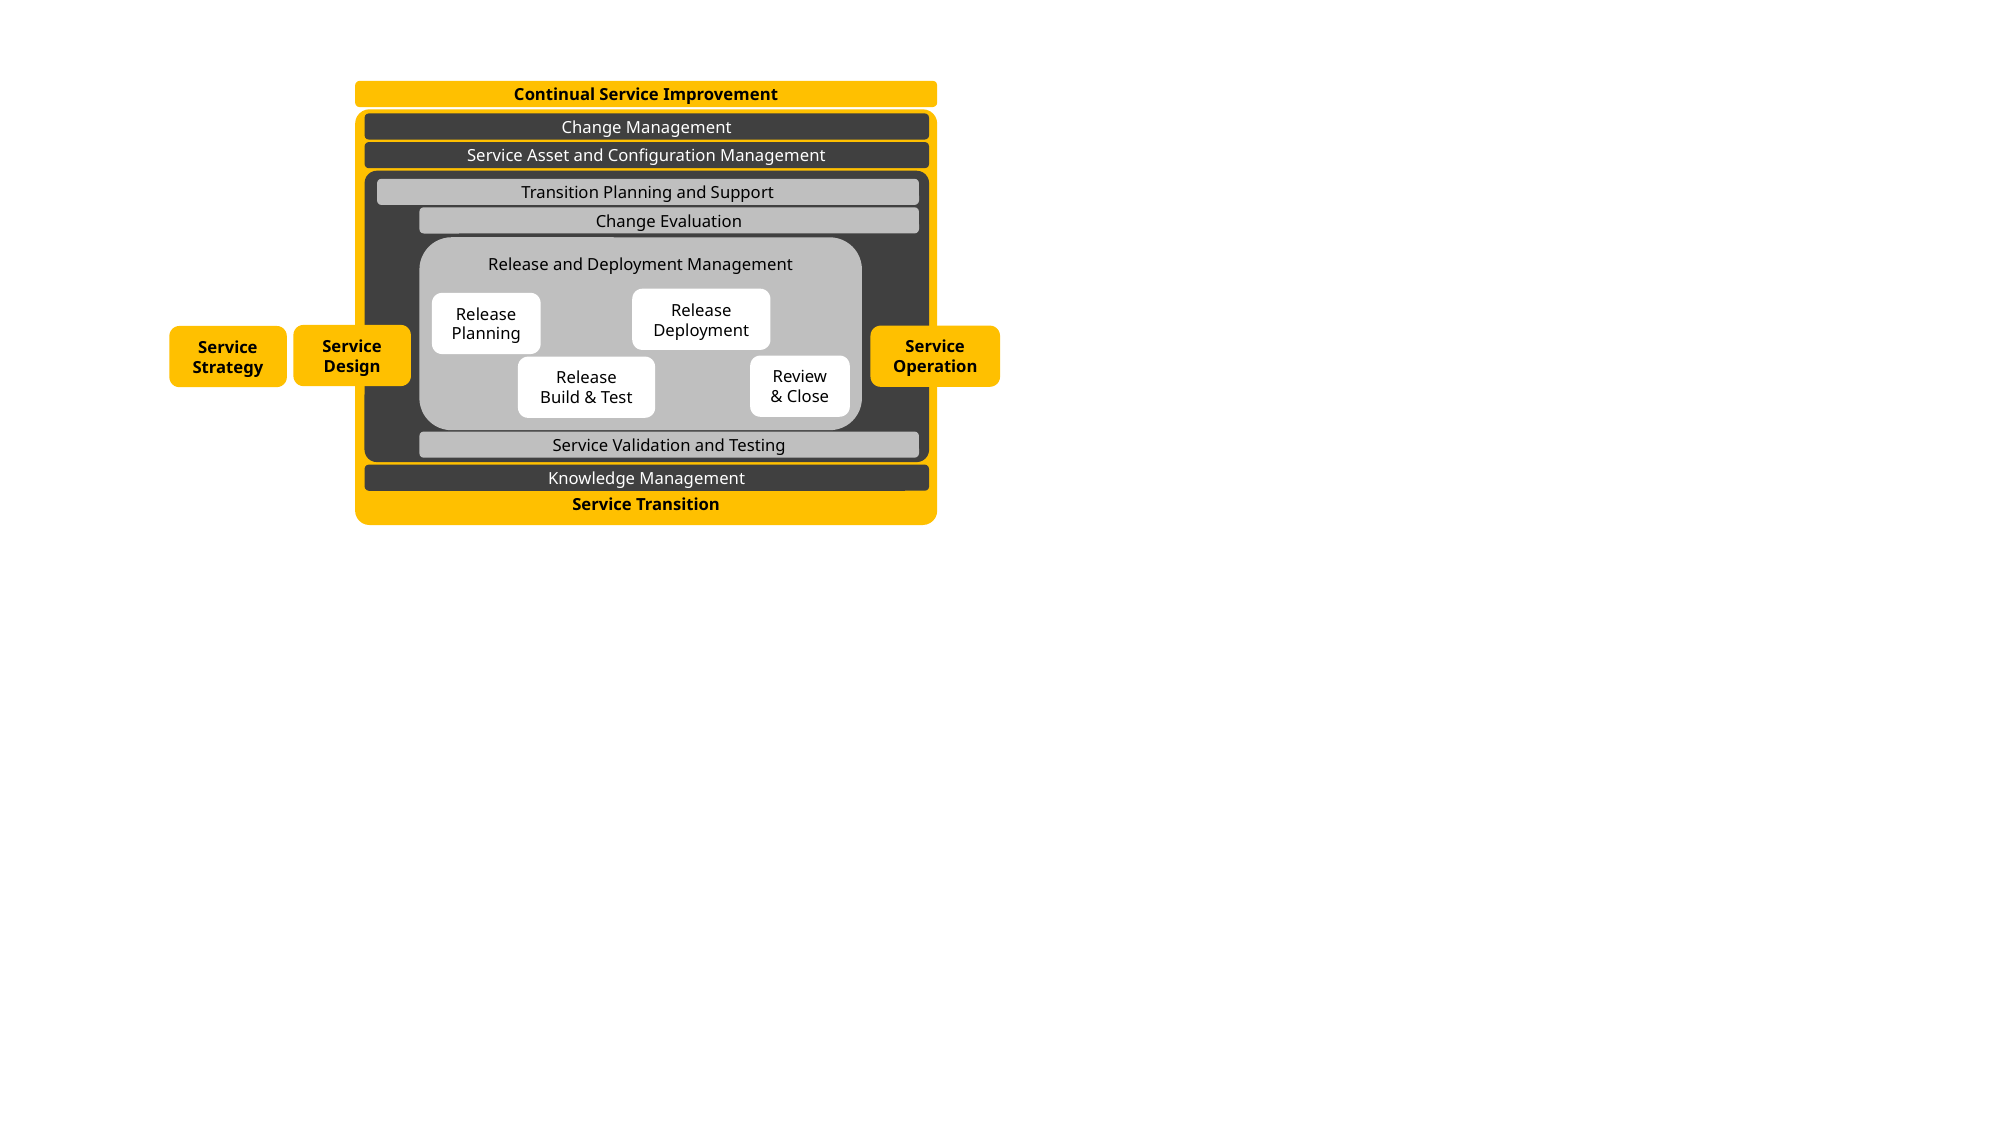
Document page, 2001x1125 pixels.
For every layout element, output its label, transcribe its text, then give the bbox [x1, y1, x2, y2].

text_box Service Validation and Testing [418, 430, 921, 459]
text_box Service Transition [354, 388, 939, 527]
text_box Service Design [292, 323, 412, 388]
text_box Release Planning [430, 291, 542, 356]
text_box Knowledge Management [363, 463, 931, 492]
text_box Continual Service Improvement [354, 79, 939, 109]
text_box Release Deployment [631, 287, 772, 351]
text_box Change Evaluation [418, 206, 921, 235]
text_box Transition Planning and Support [376, 177, 921, 207]
text_box Change Management [363, 112, 931, 141]
text_box Review & Close [749, 354, 851, 418]
text_box Service Strategy [168, 324, 288, 389]
text_box Release and Deployment Management [418, 236, 864, 430]
text_box [363, 169, 931, 463]
text_box Service Operation [869, 324, 1002, 388]
text_box Service Asset and Configuration Management [363, 140, 931, 170]
text_box Service Transition [354, 109, 939, 324]
text_box Release Build & Test [516, 355, 657, 419]
